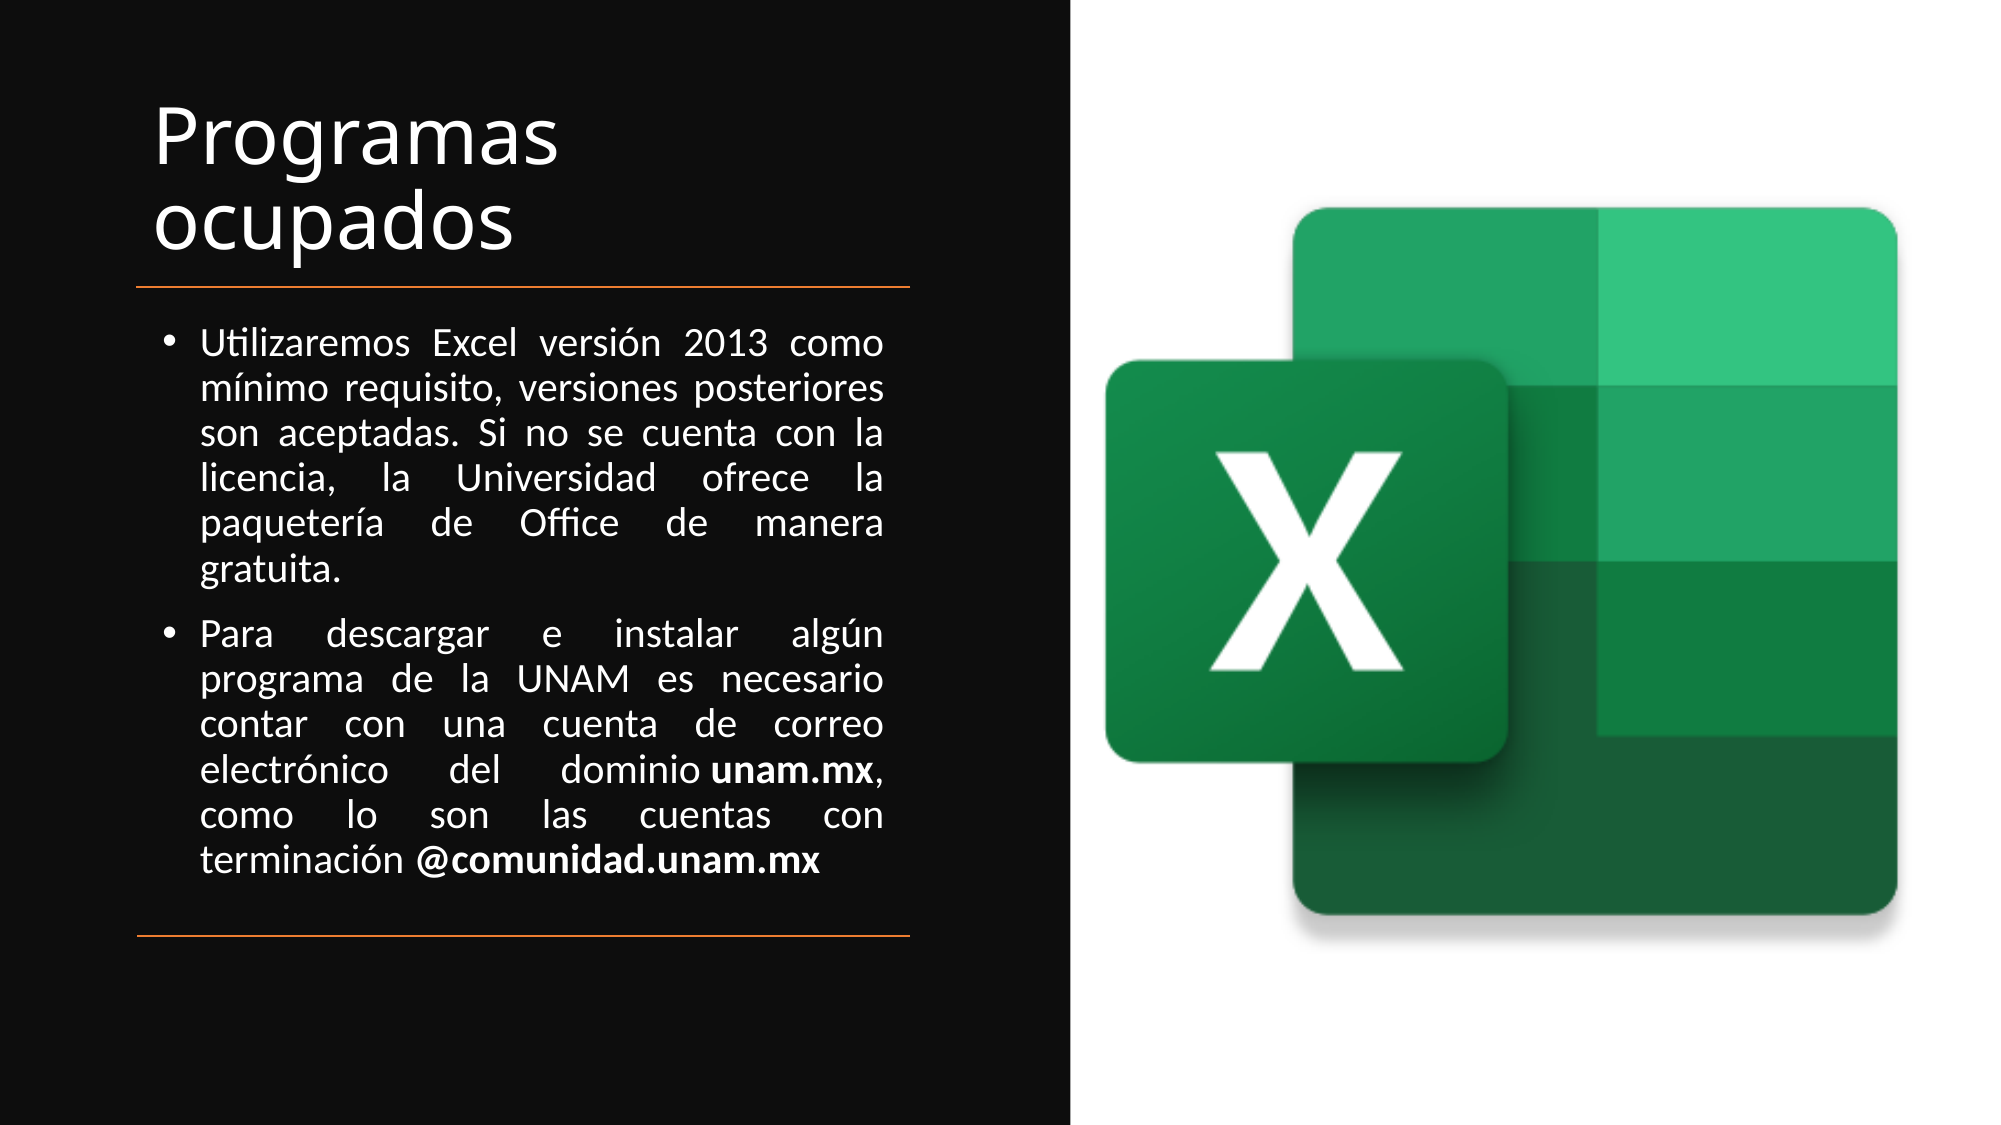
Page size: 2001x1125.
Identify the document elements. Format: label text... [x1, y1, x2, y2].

title Programas ocupados [137, 73, 910, 275]
picture [1070, 0, 2000, 1125]
text_box [0, 0, 1070, 1125]
list Utilizaremos Excel versión 2013 como mínimo requisito, versiones posteriores son aceptadas. Si no se cuenta con la licencia, la Universidad ofrece la paquetería de Office de manera gratuita. Para descargar e instalar algún programa de la UNAM es necesario contar con una cuenta de correo electrónico del dominio unam.mx, como lo son las cuentas con terminación @comunidad.unam.mx [147, 313, 900, 912]
